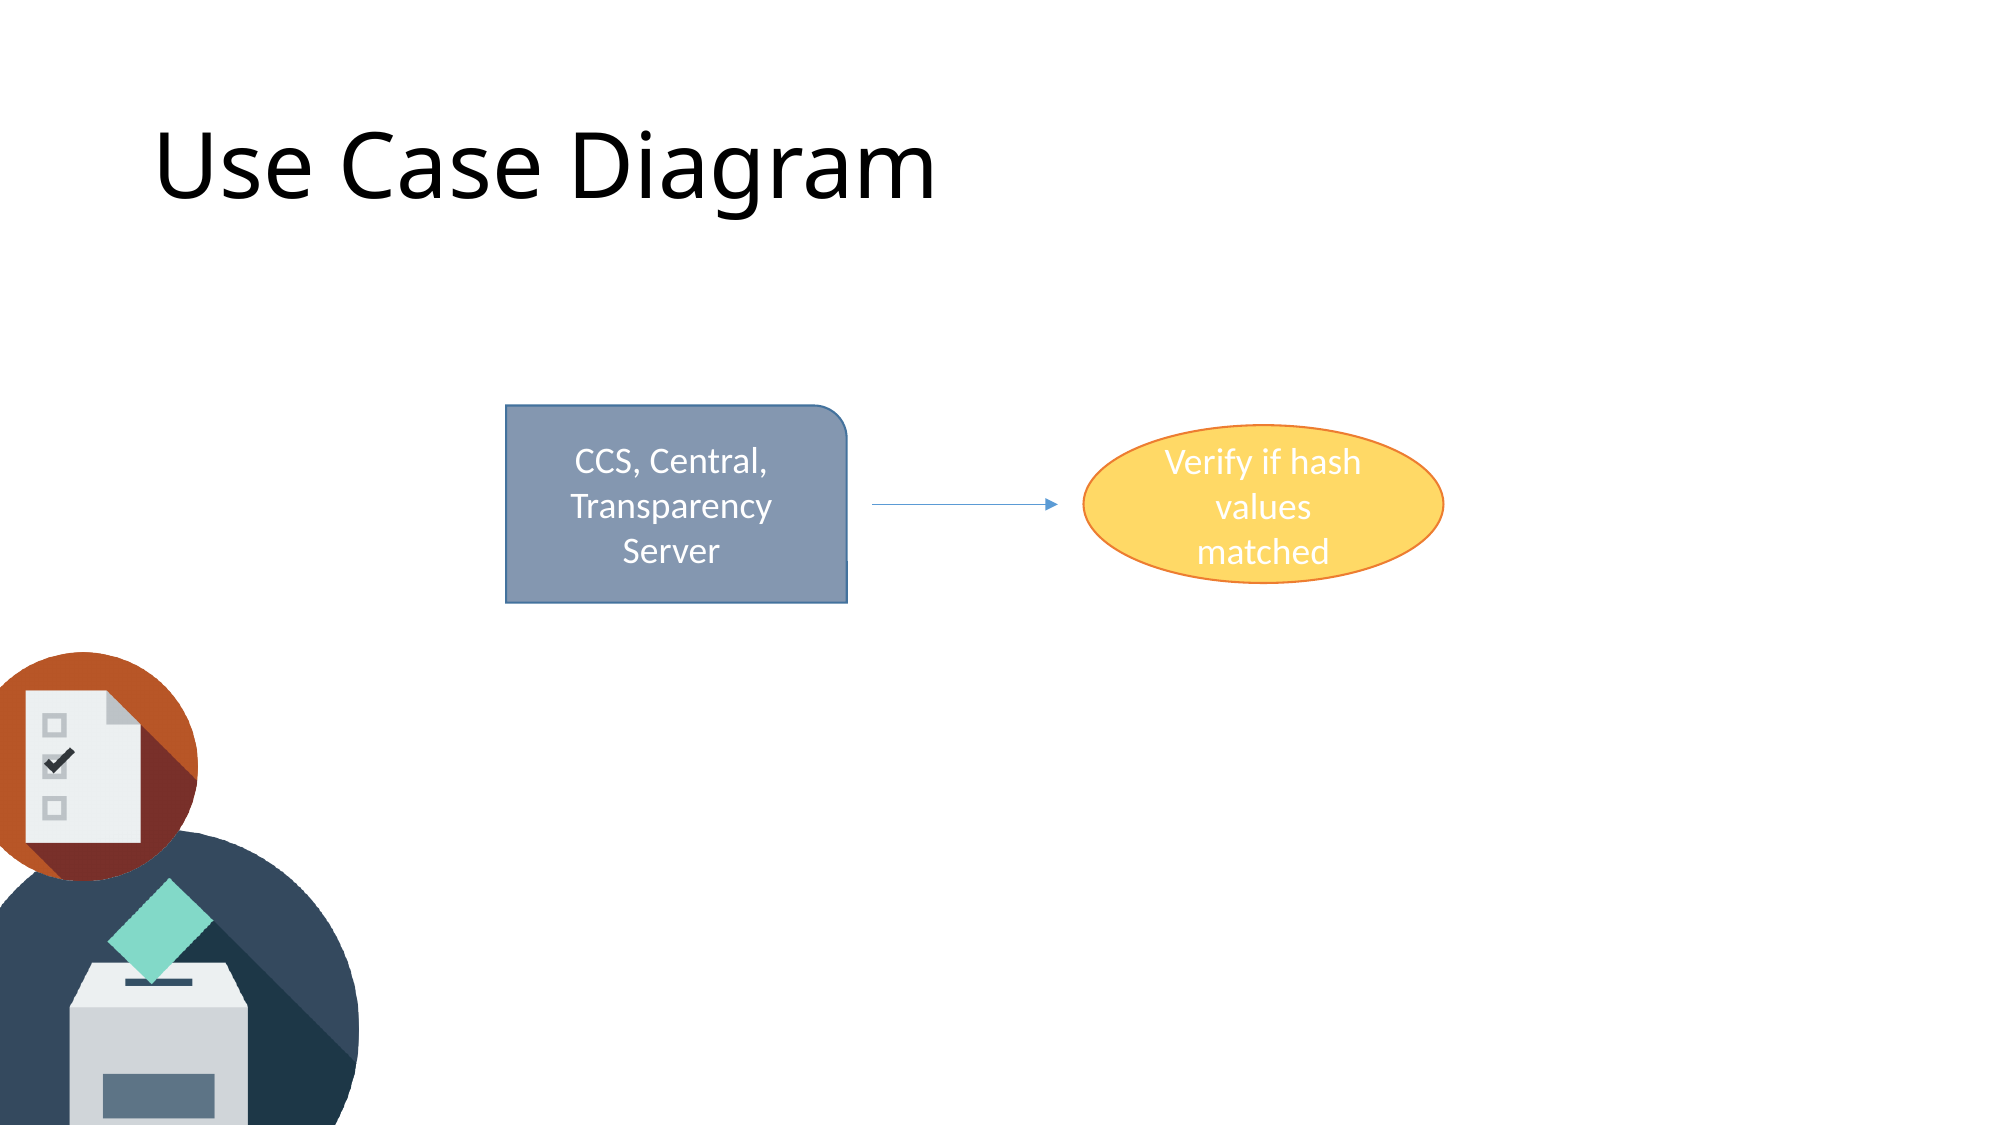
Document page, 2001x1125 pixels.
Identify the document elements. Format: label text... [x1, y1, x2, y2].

text_box CCS, Central, Transparency Server [505, 404, 848, 604]
title Use Case Diagram [137, 59, 1863, 278]
picture [0, 652, 359, 1125]
text_box Verify if hash values matched [1082, 424, 1445, 585]
